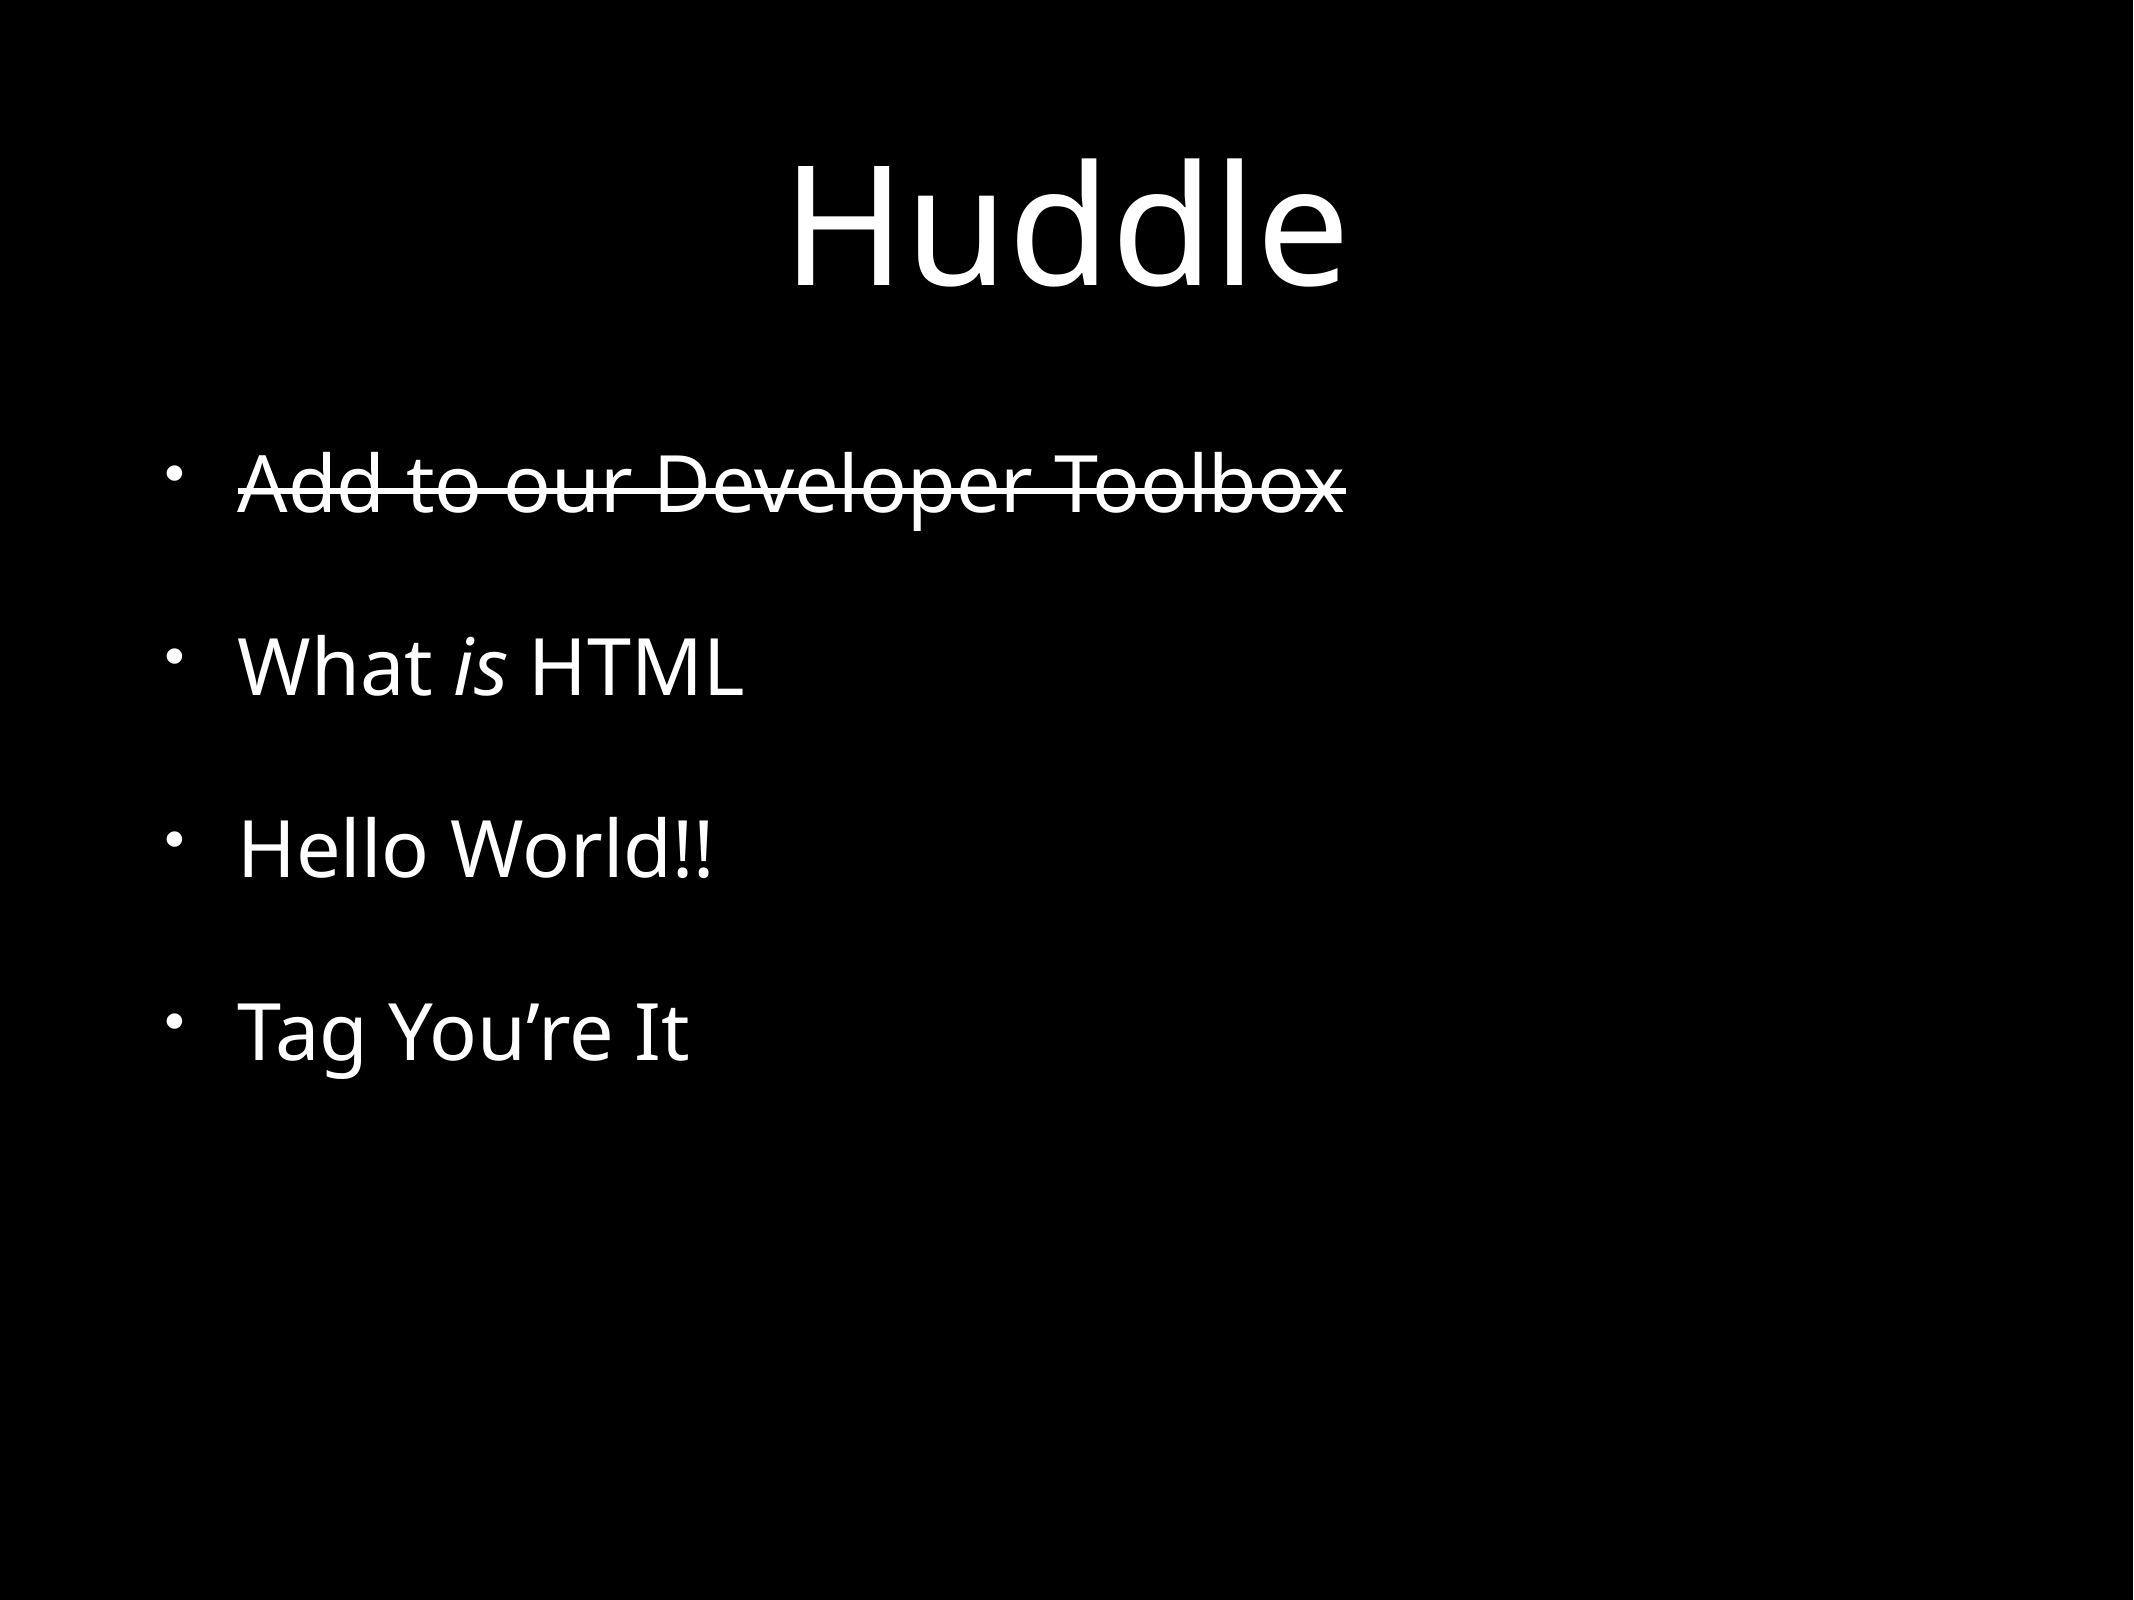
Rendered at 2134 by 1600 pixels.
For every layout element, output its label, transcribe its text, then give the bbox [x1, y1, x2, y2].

title Huddle [155, 41, 1978, 397]
list Add to our Developer Toolbox What is HTML Hello World!! Tag You’re It [155, 424, 1978, 1138]
